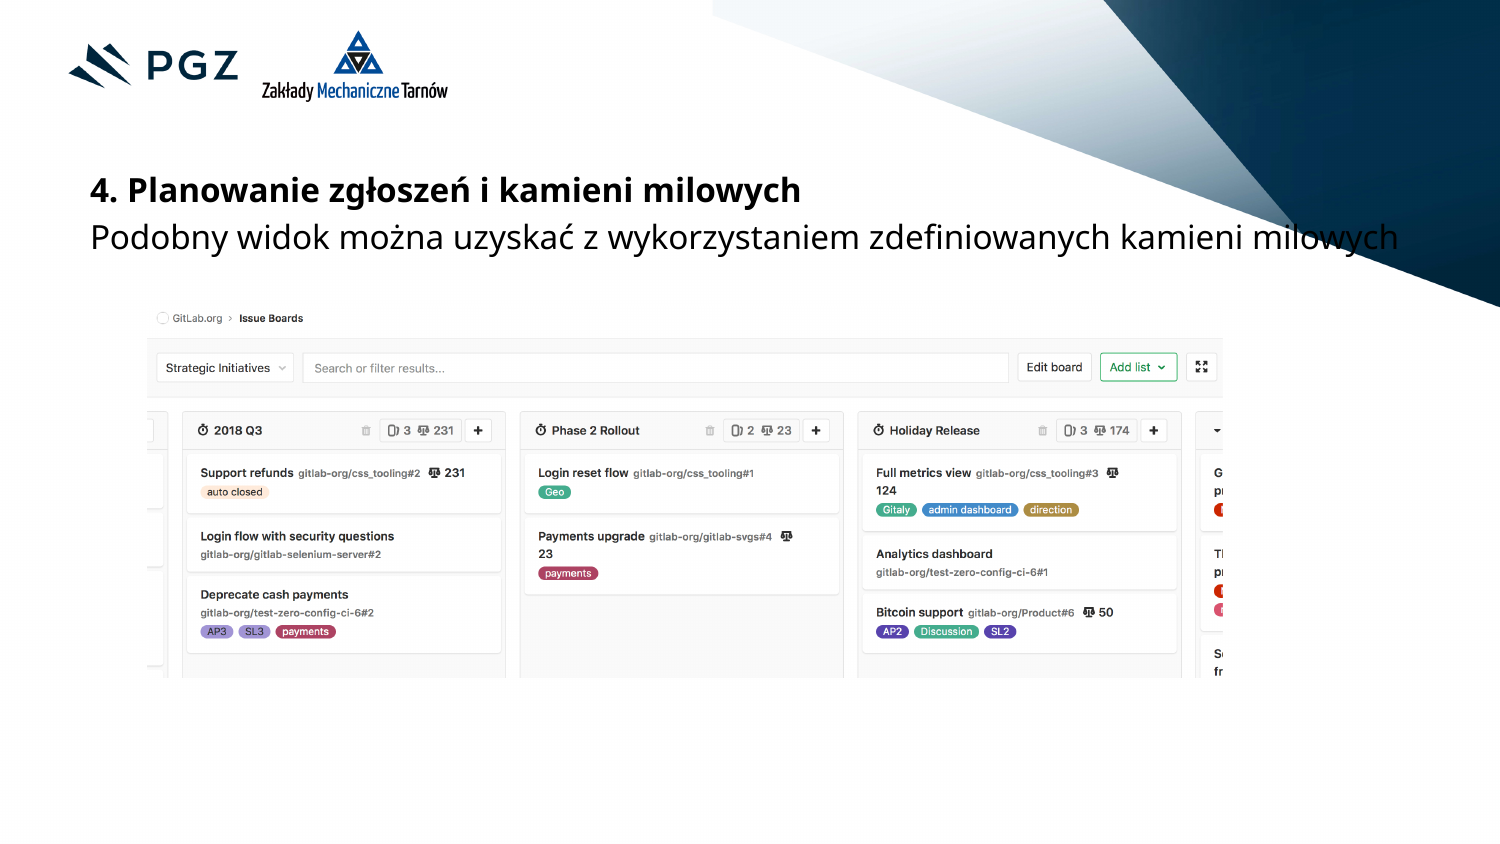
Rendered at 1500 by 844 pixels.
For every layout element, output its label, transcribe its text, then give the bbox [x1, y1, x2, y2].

list 4. Planowanie zgłoszeń i kamieni milowych Podobny widok można uzyskać z wykorzystaniem zdefiniowanych kamieni milowych [75, 161, 1425, 754]
picture [147, 306, 1223, 679]
picture [0, 0, 1500, 844]
